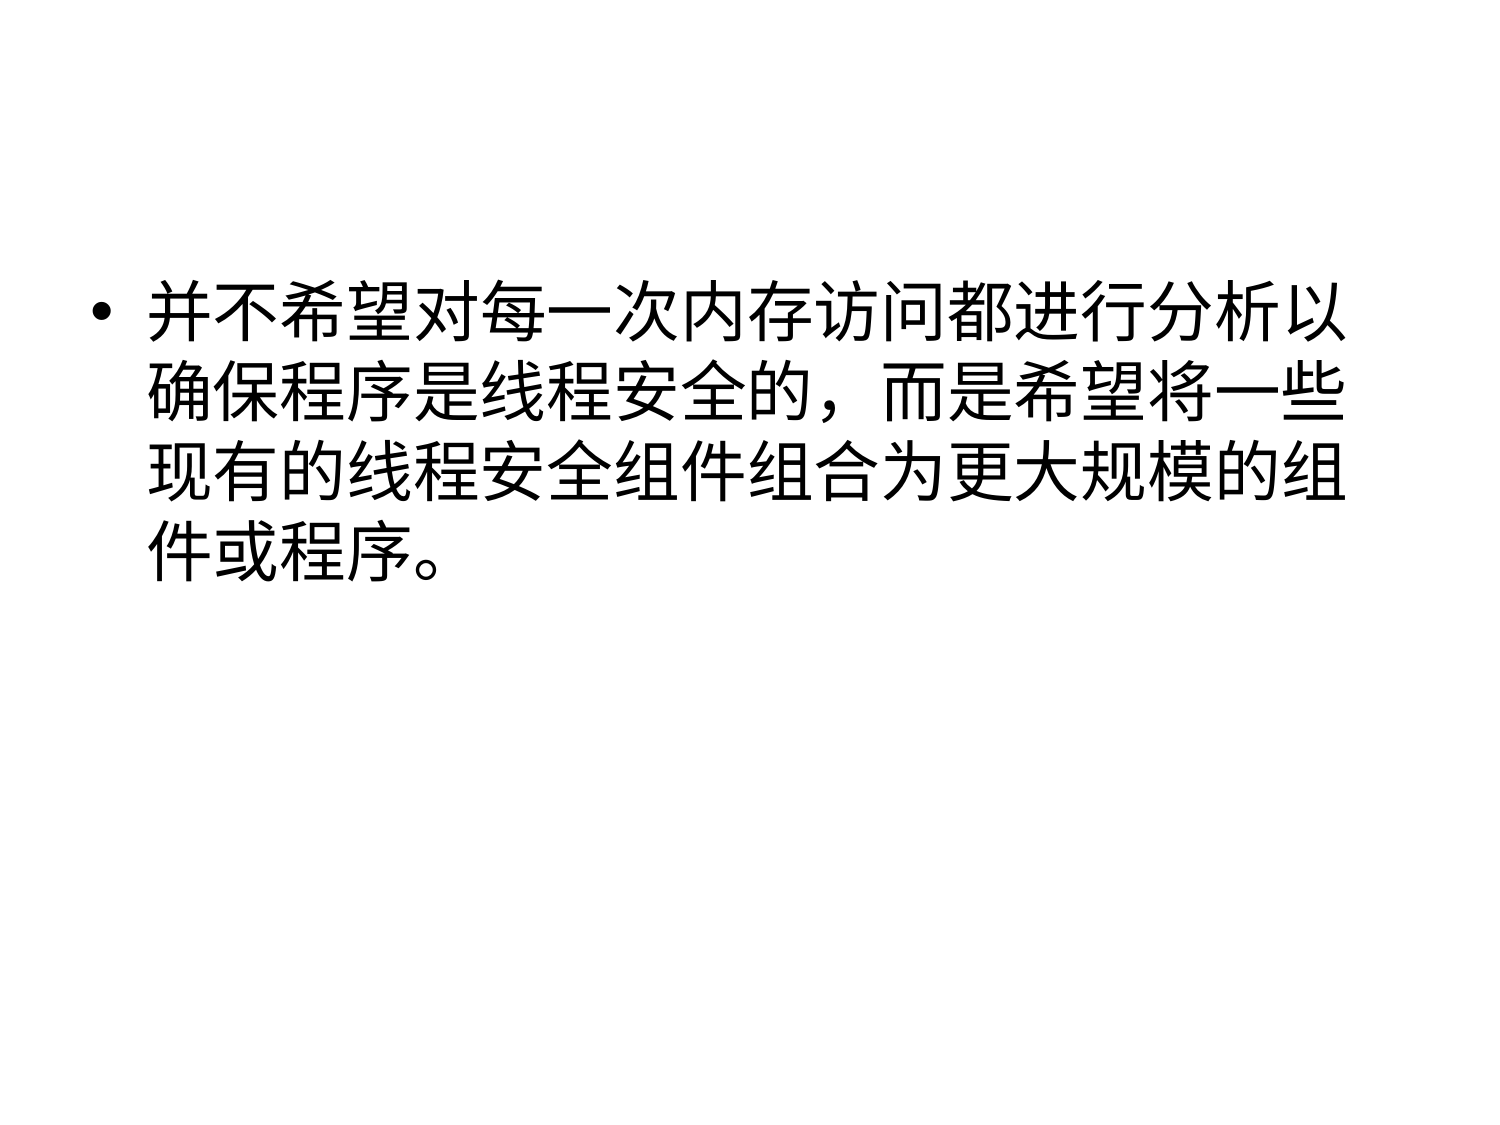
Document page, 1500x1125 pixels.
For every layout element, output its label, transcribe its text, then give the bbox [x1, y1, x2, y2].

list 并不希望对每一次内存访问都进行分析以确保程序是线程安全的，而是希望将一些现有的线程安全组件组合为更大规模的组件或程序。 [75, 262, 1425, 1005]
